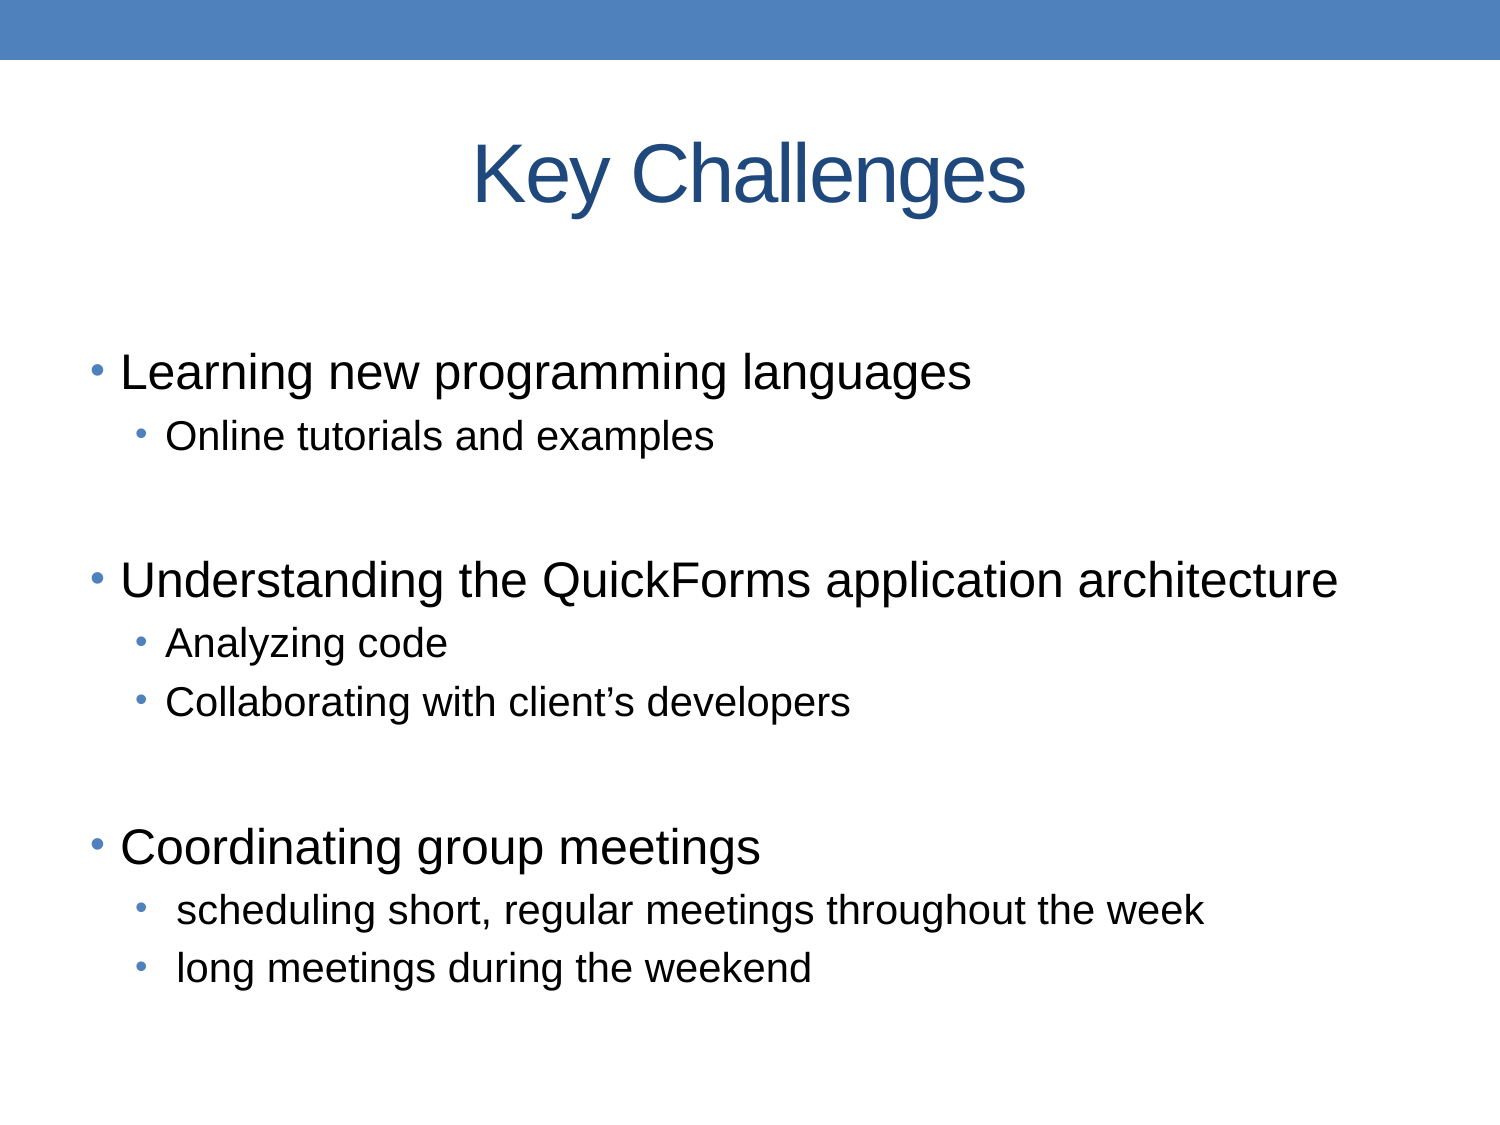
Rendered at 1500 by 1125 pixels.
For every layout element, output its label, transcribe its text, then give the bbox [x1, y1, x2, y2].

title Key Challenges [75, 87, 1425, 250]
list Learning new programming languages Online tutorials and examples Understanding the QuickForms application architecture Analyzing code Collaborating with client’s developers Coordinating group meetings scheduling short, regular meetings throughout the week long meetings during the weekend [75, 262, 1425, 1063]
